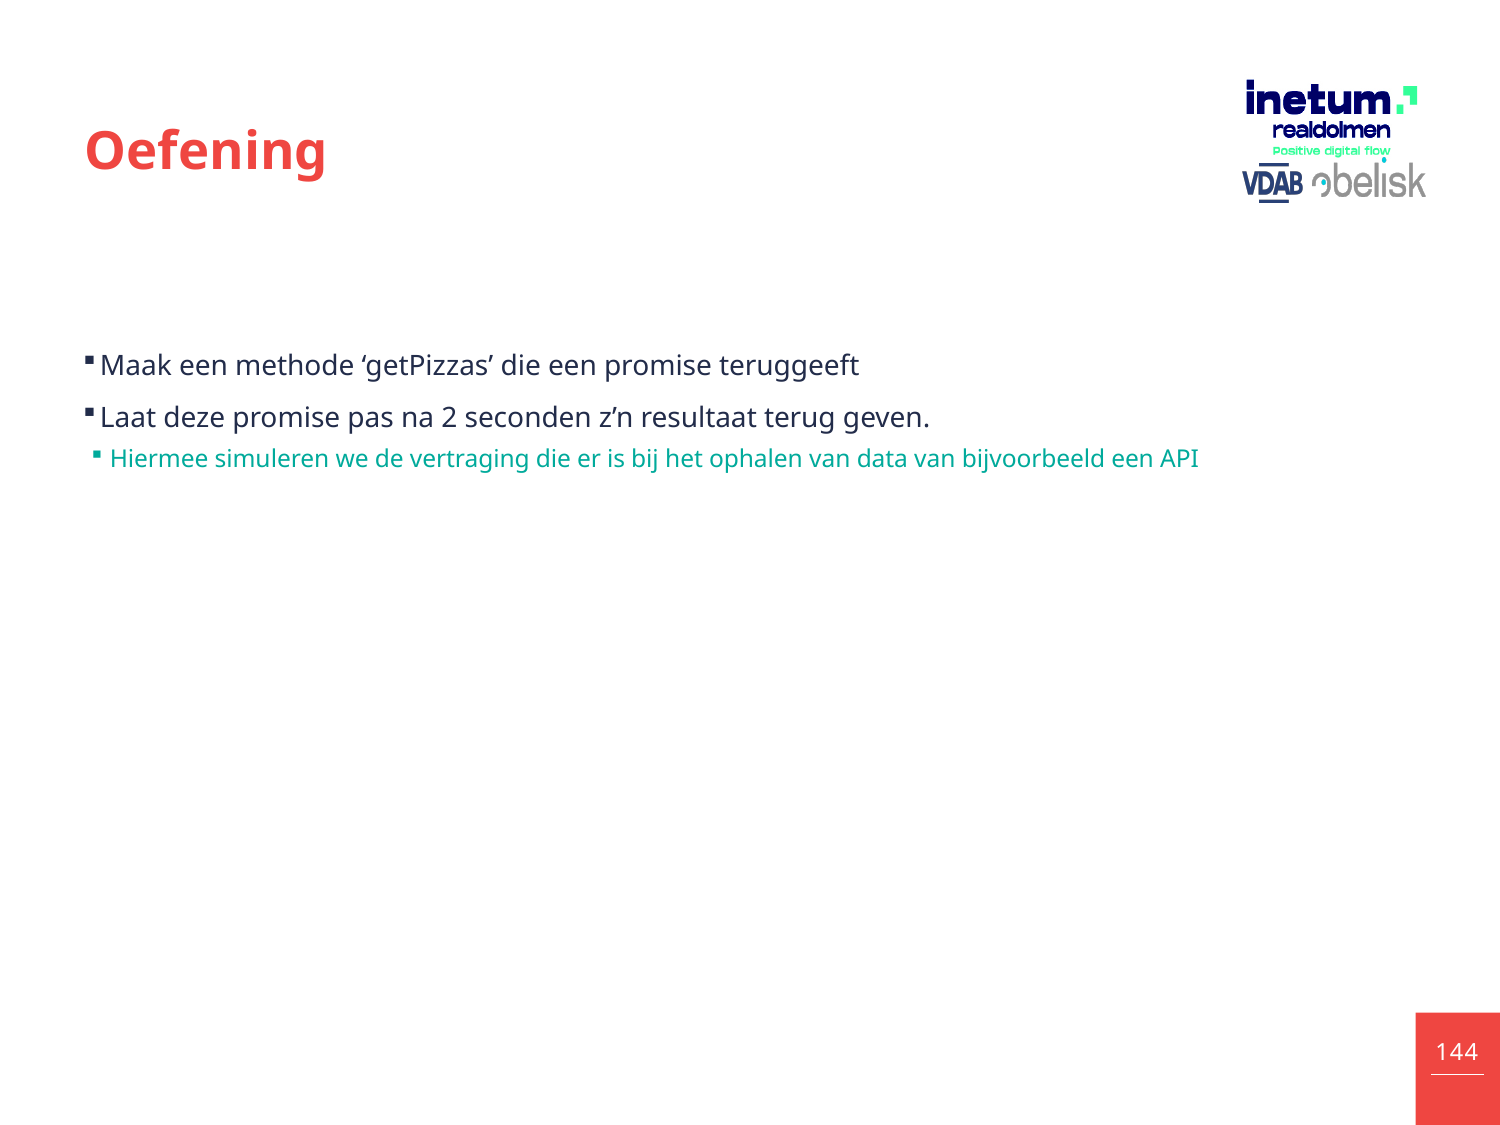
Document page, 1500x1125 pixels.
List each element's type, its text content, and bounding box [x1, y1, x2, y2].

title Oefening [83, 114, 1229, 181]
picture [1233, 52, 1431, 203]
list Maak een methode ‘getPizzas’ die een promise teruggeeft Laat deze promise pas na 2 seconden z’n resultaat terug geven. Hiermee simuleren we de vertraging die er is bij het ophalen van data van bijvoorbeeld een API [83, 326, 1400, 534]
